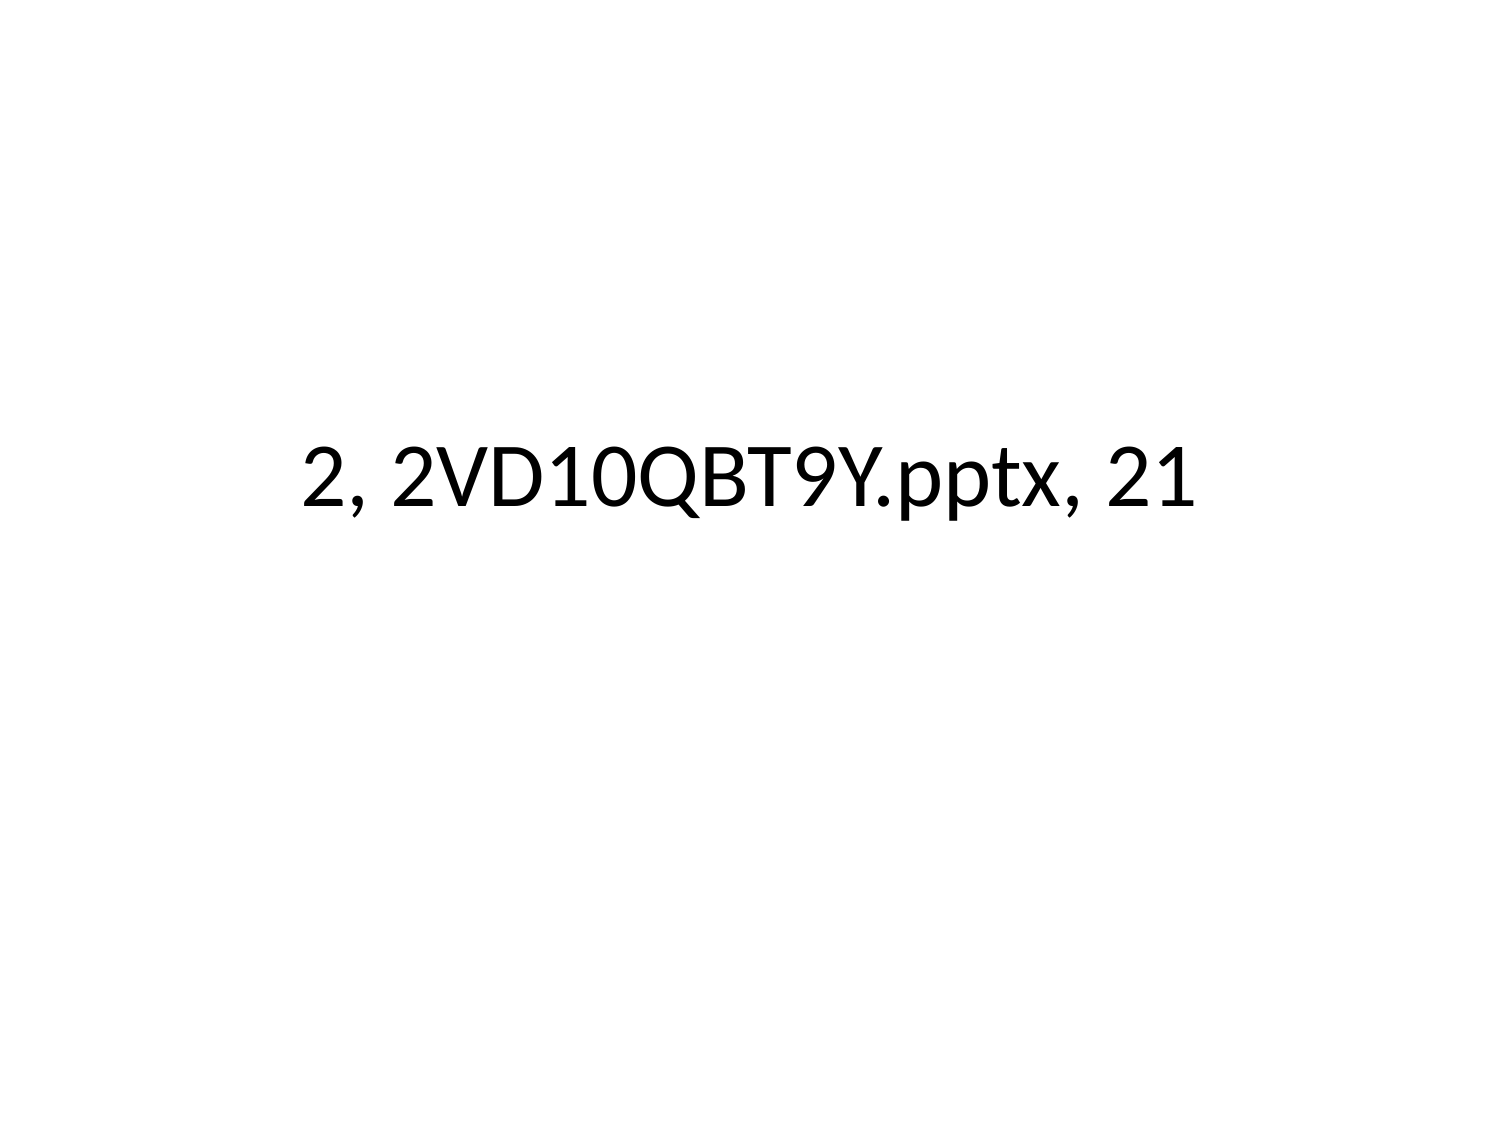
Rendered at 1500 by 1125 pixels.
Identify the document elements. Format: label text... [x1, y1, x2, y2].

title 2, 2VD10QBT9Y.pptx, 21 [112, 349, 1388, 591]
